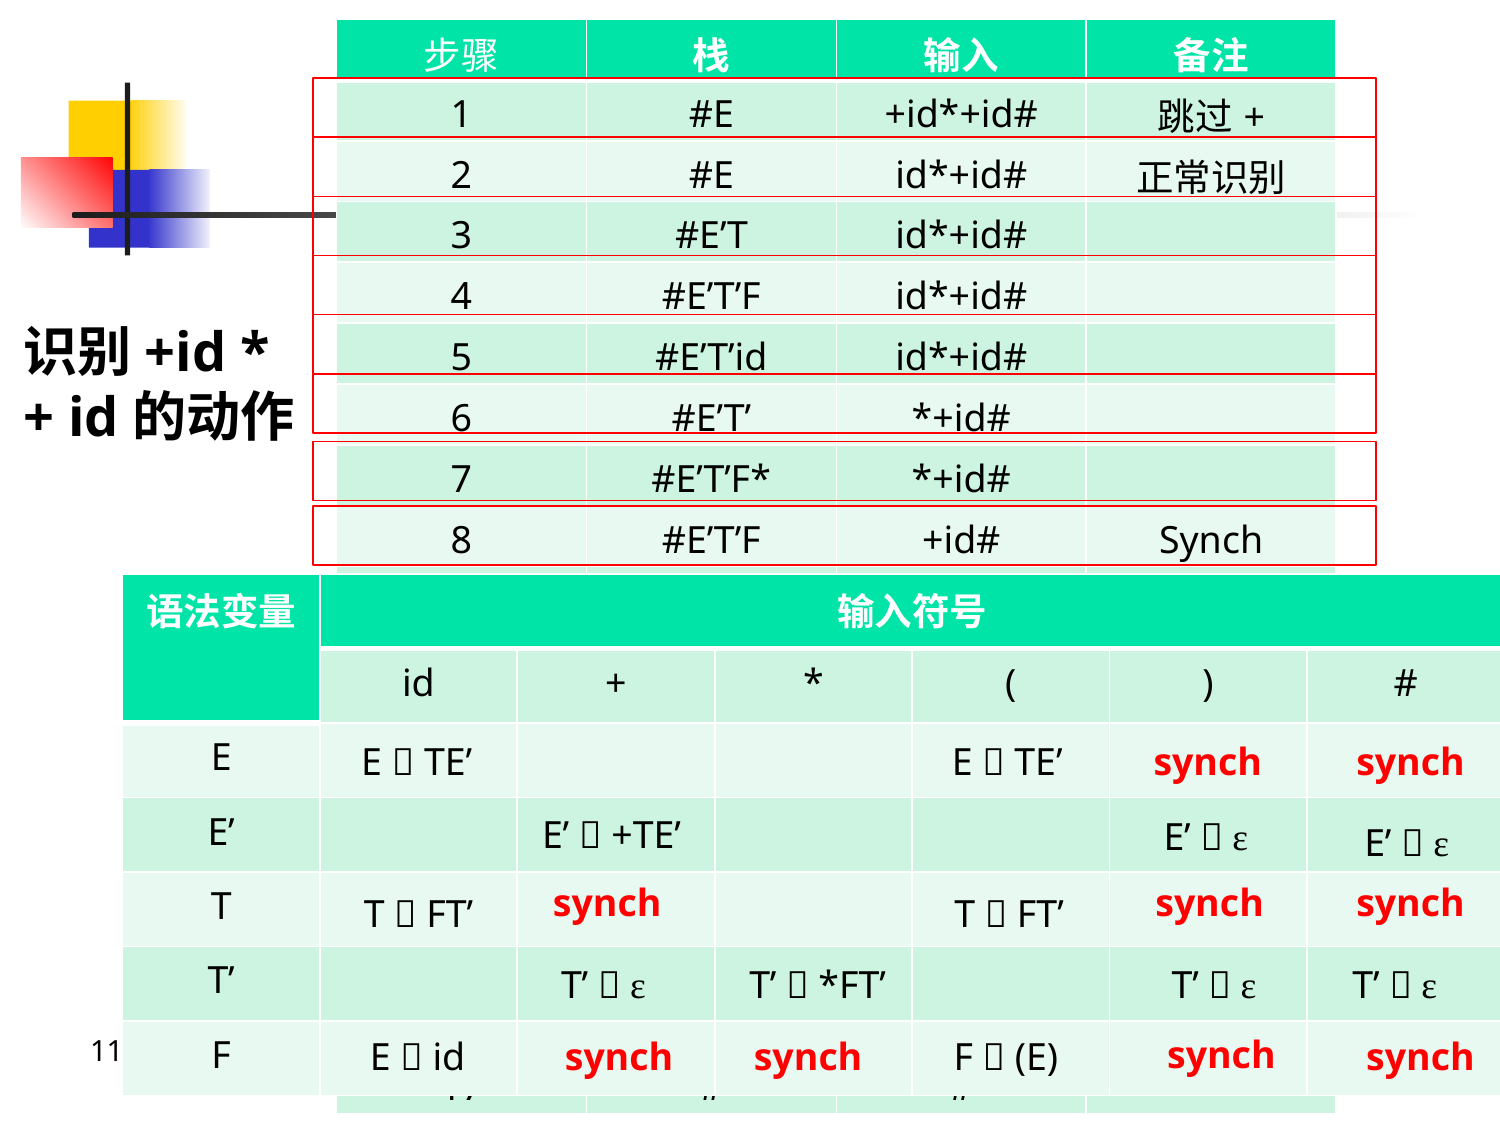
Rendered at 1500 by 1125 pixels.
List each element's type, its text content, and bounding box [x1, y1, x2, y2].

table_cell E’ [123, 798, 319, 871]
table_cell [321, 873, 516, 946]
text_box T  FT’ [348, 882, 489, 942]
text_box synch [550, 1025, 689, 1086]
table_cell [518, 724, 714, 797]
table_cell [1308, 1022, 1500, 1095]
table_cell [518, 798, 714, 871]
table_cell [321, 947, 516, 1020]
table_cell [716, 798, 911, 871]
table_header 步骤 [337, 20, 586, 77]
text_box synch [1152, 1024, 1291, 1084]
table_cell [716, 1022, 911, 1095]
table_cell [321, 798, 516, 871]
table_cell [1308, 873, 1500, 946]
text_box [312, 137, 1376, 196]
table_cell [1110, 873, 1306, 946]
text_box [312, 441, 1376, 501]
table_cell [716, 873, 911, 946]
table_header 栈 [587, 20, 836, 77]
table_header 语法变量 [123, 575, 319, 720]
text_box T’  *FT’ [734, 953, 902, 1014]
table_cell E [123, 726, 319, 797]
table_cell ( [913, 651, 1109, 722]
text_box E  id [355, 1025, 481, 1086]
text_box 识别+id * + id的动作 [8, 309, 311, 455]
table_cell * [716, 651, 911, 722]
table_cell [913, 798, 1109, 871]
table_cell id [321, 651, 516, 722]
table_cell [913, 947, 1109, 1020]
table_cell [1308, 798, 1500, 871]
table_cell T’ [123, 947, 319, 1020]
text_box synch [1140, 872, 1280, 932]
table_cell [1087, 567, 1335, 573]
table_cell [1110, 798, 1306, 871]
text_box E  TE’ [937, 730, 1078, 791]
text_box [312, 255, 1376, 314]
table_cell 17 [337, 1096, 586, 1113]
text_box synch [1138, 730, 1278, 791]
text_box E’  +TE’ [527, 803, 696, 864]
table_header 输入 [837, 20, 1085, 77]
text_box E’  ε [1148, 805, 1274, 866]
text_box synch [1351, 1025, 1490, 1086]
table_cell [913, 873, 1109, 946]
table_cell T [123, 873, 319, 946]
text_box [312, 373, 1376, 433]
text_box [312, 196, 1376, 255]
text_box [312, 314, 1376, 373]
text_box synch [1341, 872, 1480, 932]
table_cell [1308, 947, 1500, 1020]
text_box E  TE’ [346, 730, 487, 791]
table_cell #E’T’ [587, 433, 836, 441]
table_cell [716, 947, 911, 1020]
table_cell [321, 724, 516, 797]
table_cell [321, 1022, 516, 1095]
table_cell +id# [837, 567, 1085, 573]
table_cell #E’T’ [587, 567, 836, 573]
table_cell [1087, 501, 1335, 505]
table_cell F [123, 1022, 319, 1095]
text_box T’  ε [1156, 953, 1282, 1014]
text_box synch [1341, 730, 1480, 791]
table_cell [518, 873, 714, 946]
text_box synch [739, 1025, 878, 1086]
text_box synch [538, 872, 677, 932]
table_cell [1087, 1096, 1335, 1113]
table_cell #E’T’F* [587, 501, 836, 505]
table_cell [1087, 433, 1335, 441]
table_cell *+id# [837, 501, 1085, 505]
table_header 备注 [1087, 20, 1335, 77]
table_cell + [518, 651, 714, 722]
text_box T’  ε [1337, 953, 1462, 1014]
table_cell *+id# [837, 433, 1085, 441]
table_cell # [587, 1096, 836, 1113]
table_cell [1110, 947, 1306, 1020]
table_cell [1110, 724, 1306, 797]
table_header 输入符号 [321, 575, 1500, 646]
text_box [312, 505, 1376, 565]
table_cell 9 [337, 567, 586, 573]
table_cell [913, 1022, 1109, 1095]
table_cell 6 [337, 433, 586, 441]
table_cell # [1308, 651, 1500, 722]
table_cell [1308, 724, 1500, 797]
text_box E’  ε [1349, 811, 1474, 872]
text_box F  (E) [938, 1025, 1074, 1086]
table_cell # [837, 1096, 1085, 1113]
text_box T’  ε [546, 953, 671, 1014]
table_cell [518, 1022, 714, 1095]
table_cell [518, 947, 714, 1020]
text_box [312, 78, 1376, 137]
table_cell [1110, 1022, 1306, 1095]
table_cell 7 [337, 501, 586, 505]
table_cell [716, 724, 911, 797]
table_cell [913, 724, 1109, 797]
text_box T  FT’ [939, 882, 1079, 942]
table_cell ) [1110, 651, 1306, 722]
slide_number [75, 1024, 336, 1103]
